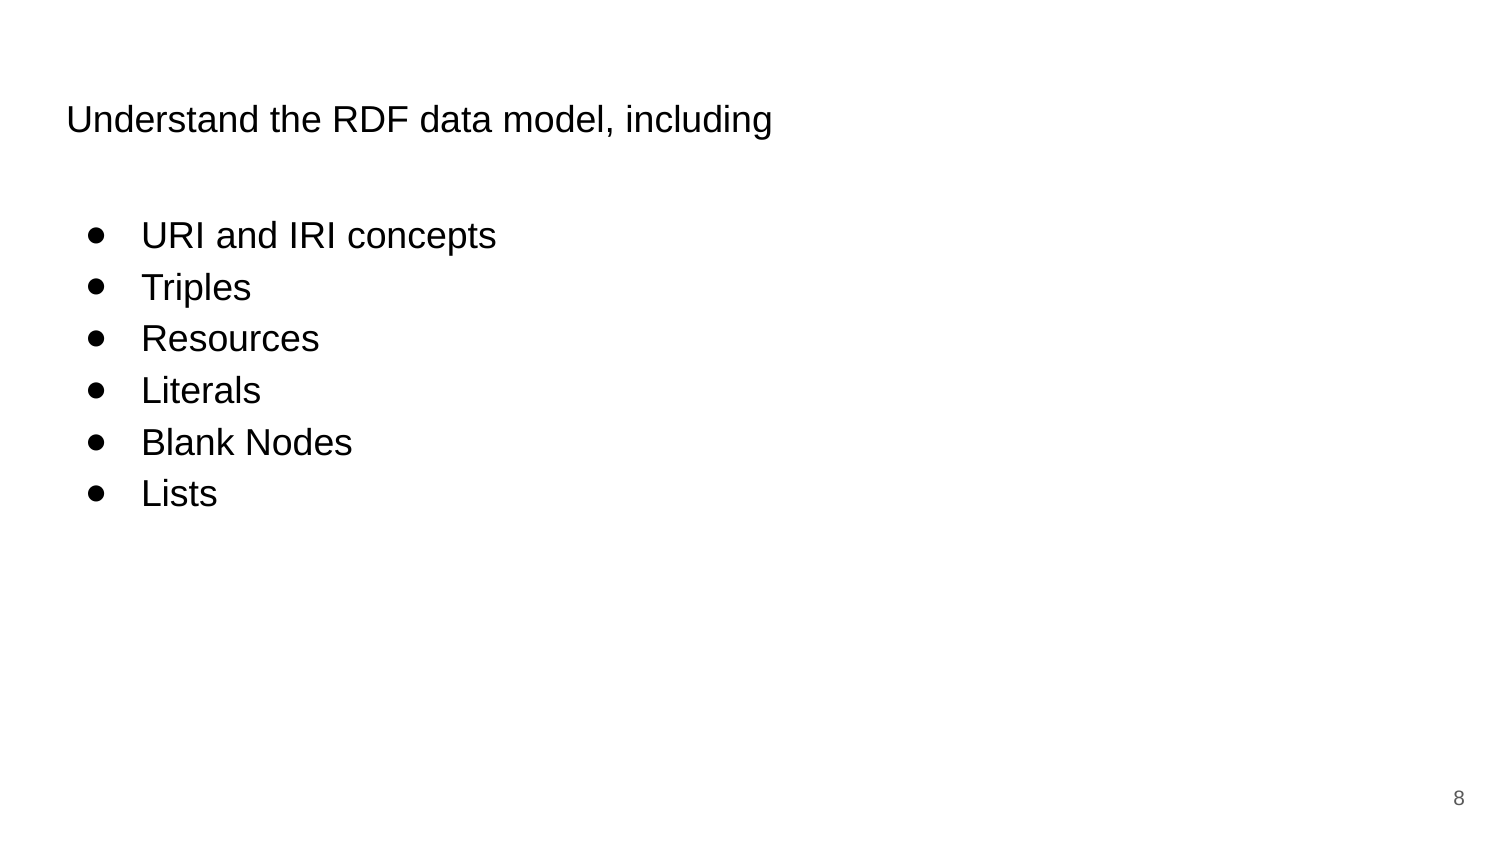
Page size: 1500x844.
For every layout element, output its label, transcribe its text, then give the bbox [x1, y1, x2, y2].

slide_number ‹#› [1389, 764, 1480, 830]
title Understand the RDF data model, including [51, 72, 1449, 167]
list URI and IRI concepts Triples Resources Literals Blank Nodes Lists [51, 189, 1449, 750]
